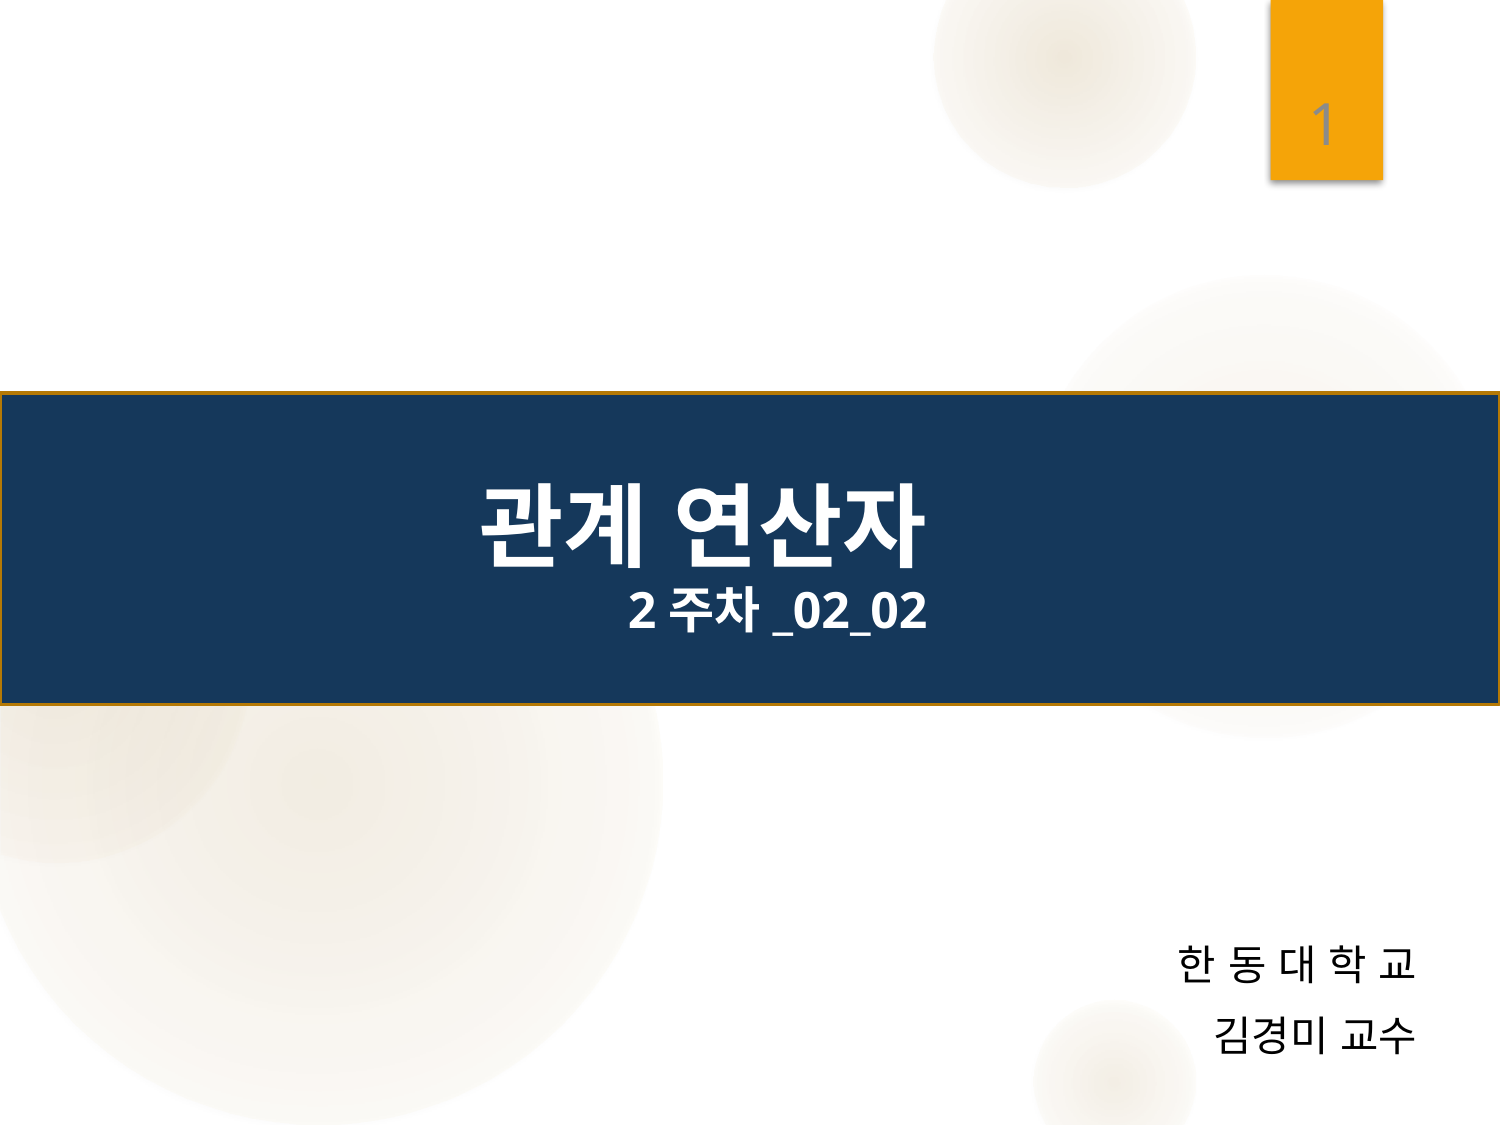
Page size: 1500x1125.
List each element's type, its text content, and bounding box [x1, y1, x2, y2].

text_box [0, 391, 1500, 706]
slide_number 1 [1273, 48, 1378, 175]
title 관계 연산자 2주차_02_02 [83, 441, 943, 666]
subtitle 한 동 대 학 교 김경미 교수 [970, 842, 1433, 1068]
